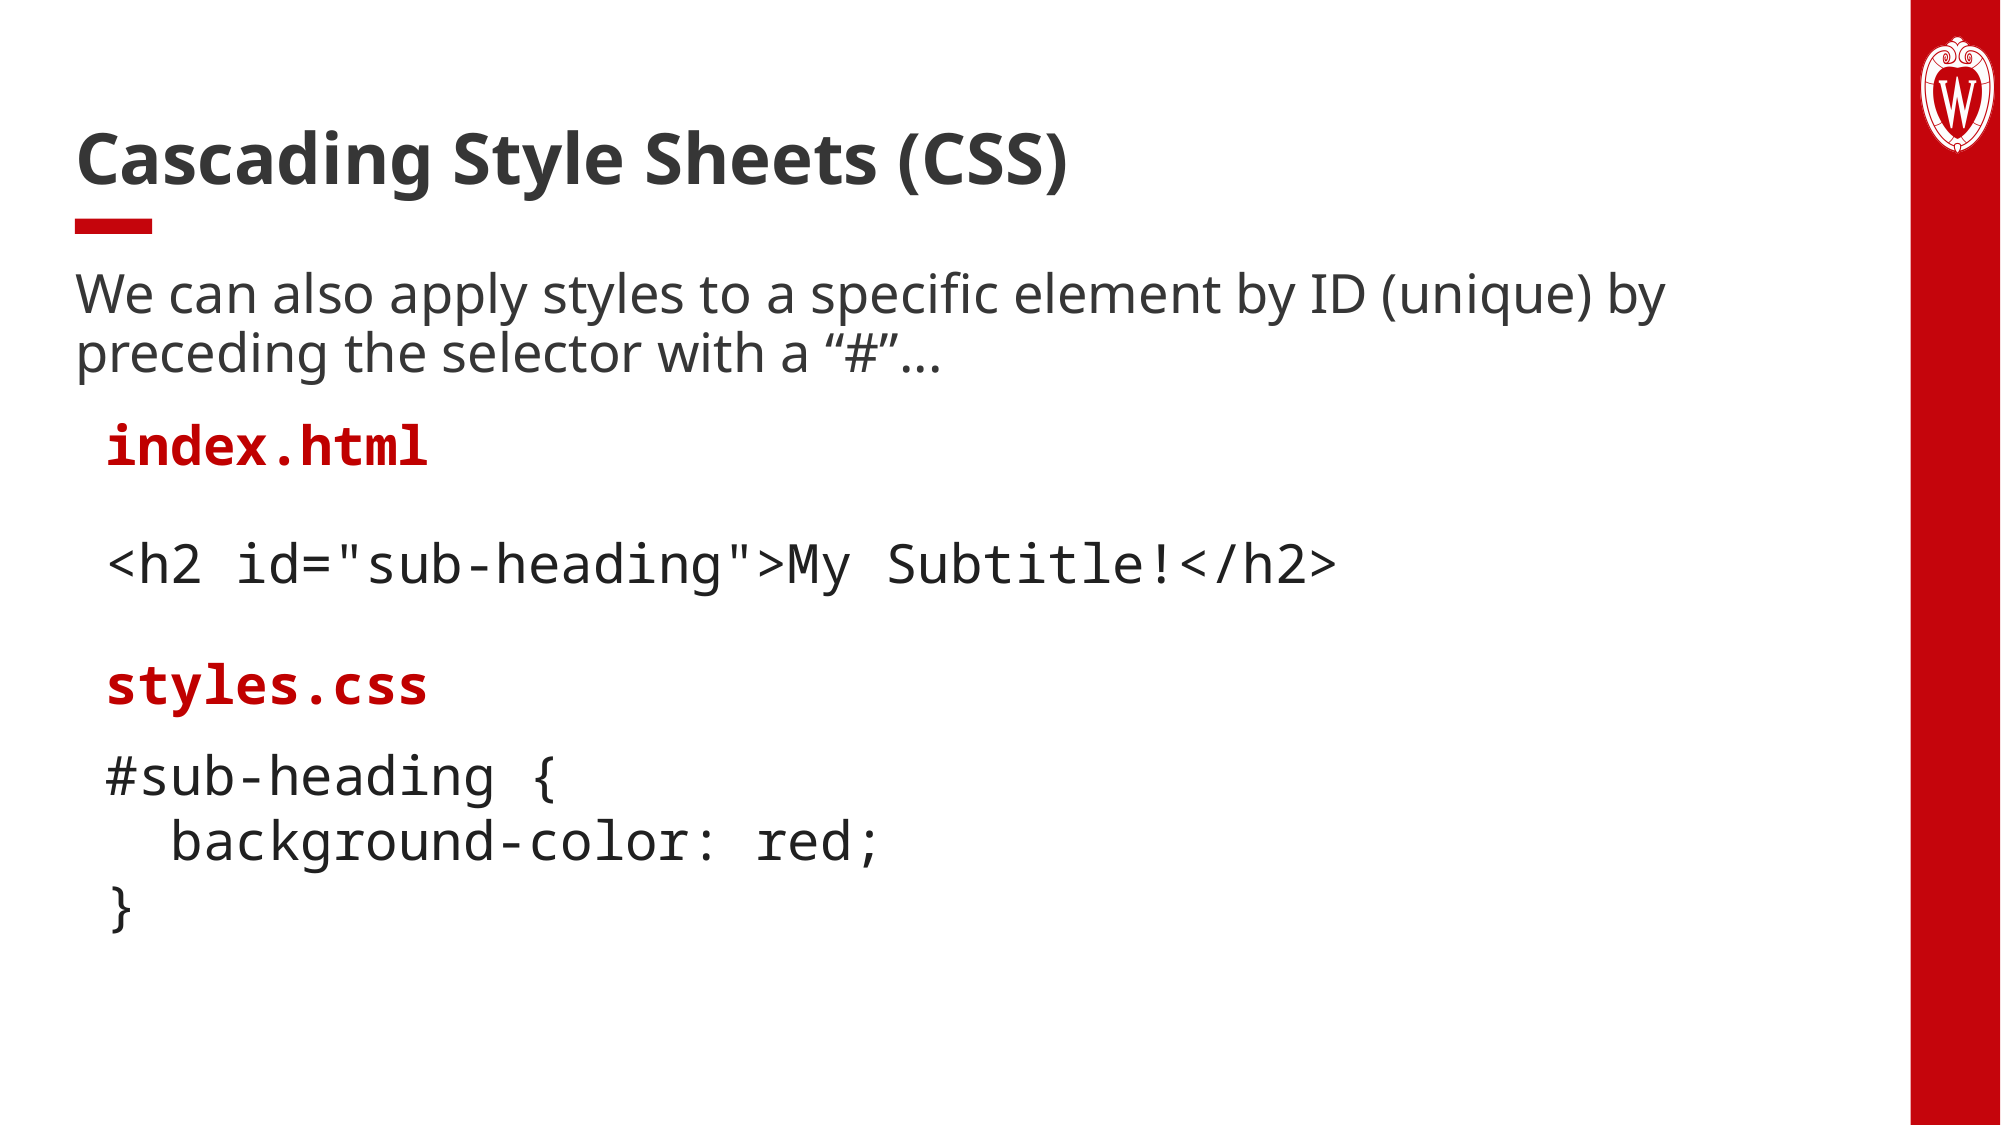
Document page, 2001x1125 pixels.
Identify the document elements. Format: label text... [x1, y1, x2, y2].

title Cascading Style Sheets (CSS) [75, 115, 1863, 200]
picture [1920, 36, 1995, 154]
list We can also apply styles to a specific element by ID (unique) by preceding the selector with a “#”... [75, 259, 1688, 393]
text_box #sub-heading { background-color: red; } [90, 733, 1879, 944]
text_box <h2 id="sub-heading">My Subtitle!</h2> [90, 522, 1879, 602]
text_box index.html [90, 404, 457, 484]
text_box styles.css [90, 643, 633, 724]
